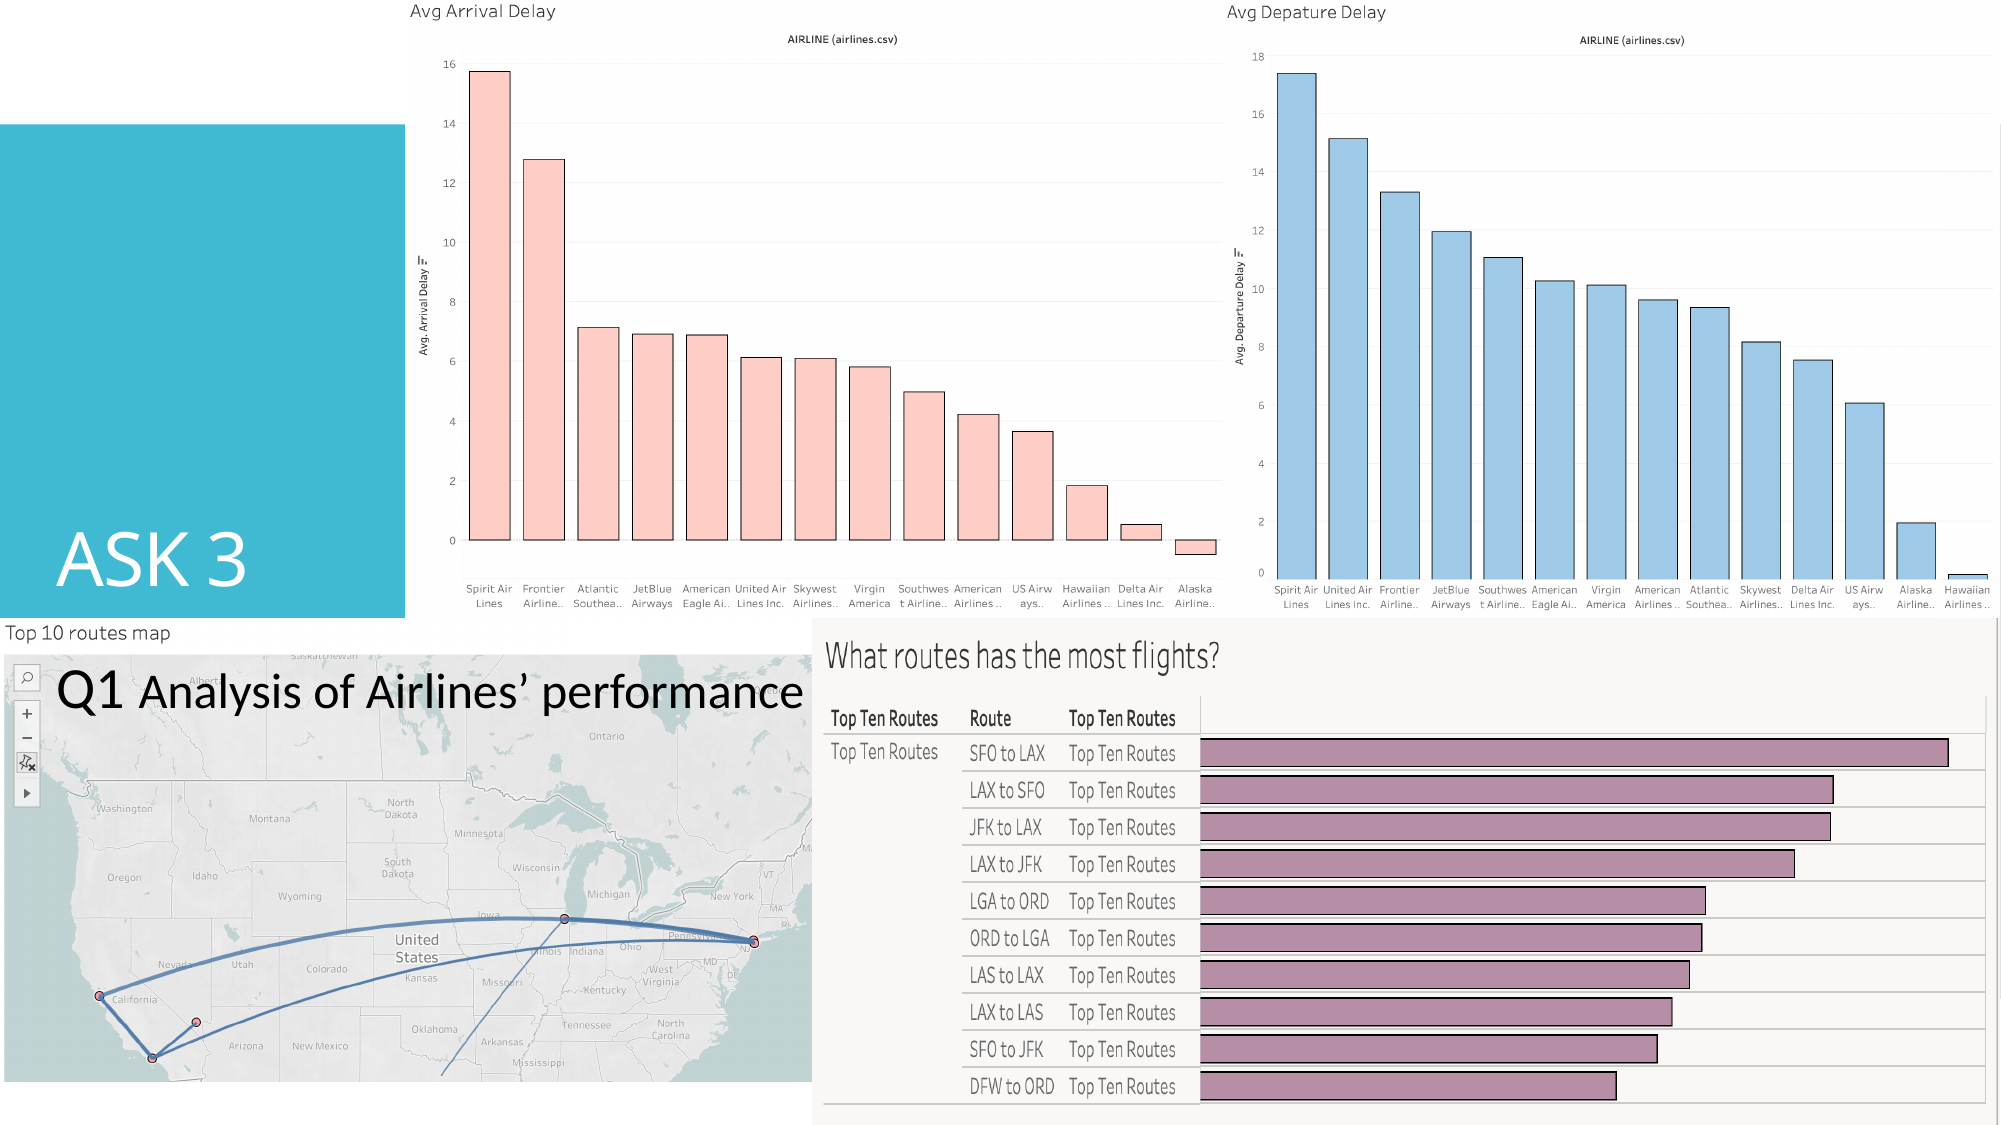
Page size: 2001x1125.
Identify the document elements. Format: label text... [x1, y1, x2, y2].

picture [0, 0, 2000, 1125]
title ASK 3 [41, 184, 405, 618]
